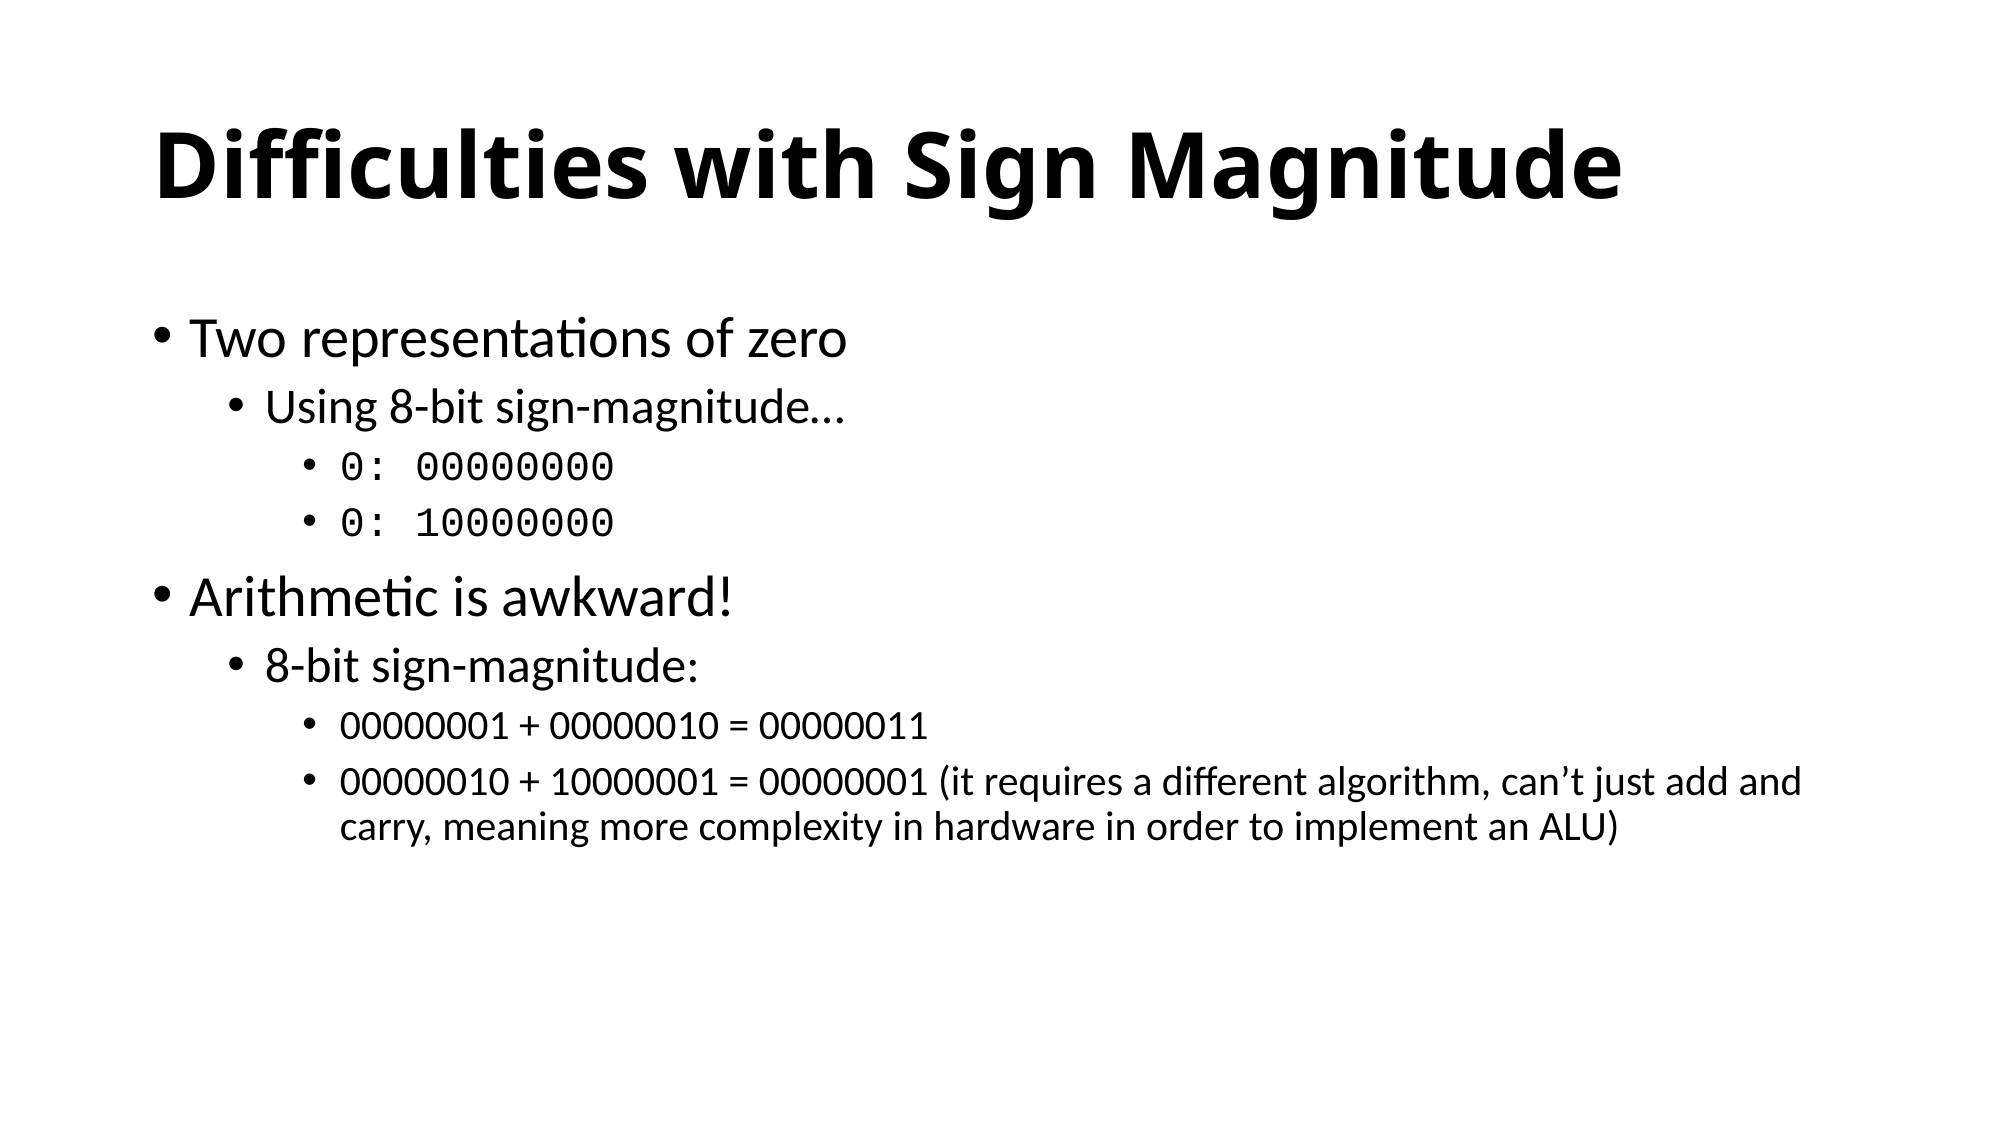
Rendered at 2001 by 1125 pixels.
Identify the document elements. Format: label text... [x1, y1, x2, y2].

list Two representations of zero Using 8-bit sign-magnitude… 0: 00000000 0: 10000000 Arithmetic is awkward! 8-bit sign-magnitude: 00000001 + 00000010 = 00000011 00000010 + 10000001 = 00000001 (it requires a different algorithm, can’t just add and carry, meaning more complexity in hardware in order to implement an ALU) [137, 299, 1863, 1014]
title Difficulties with Sign Magnitude [137, 59, 1863, 278]
